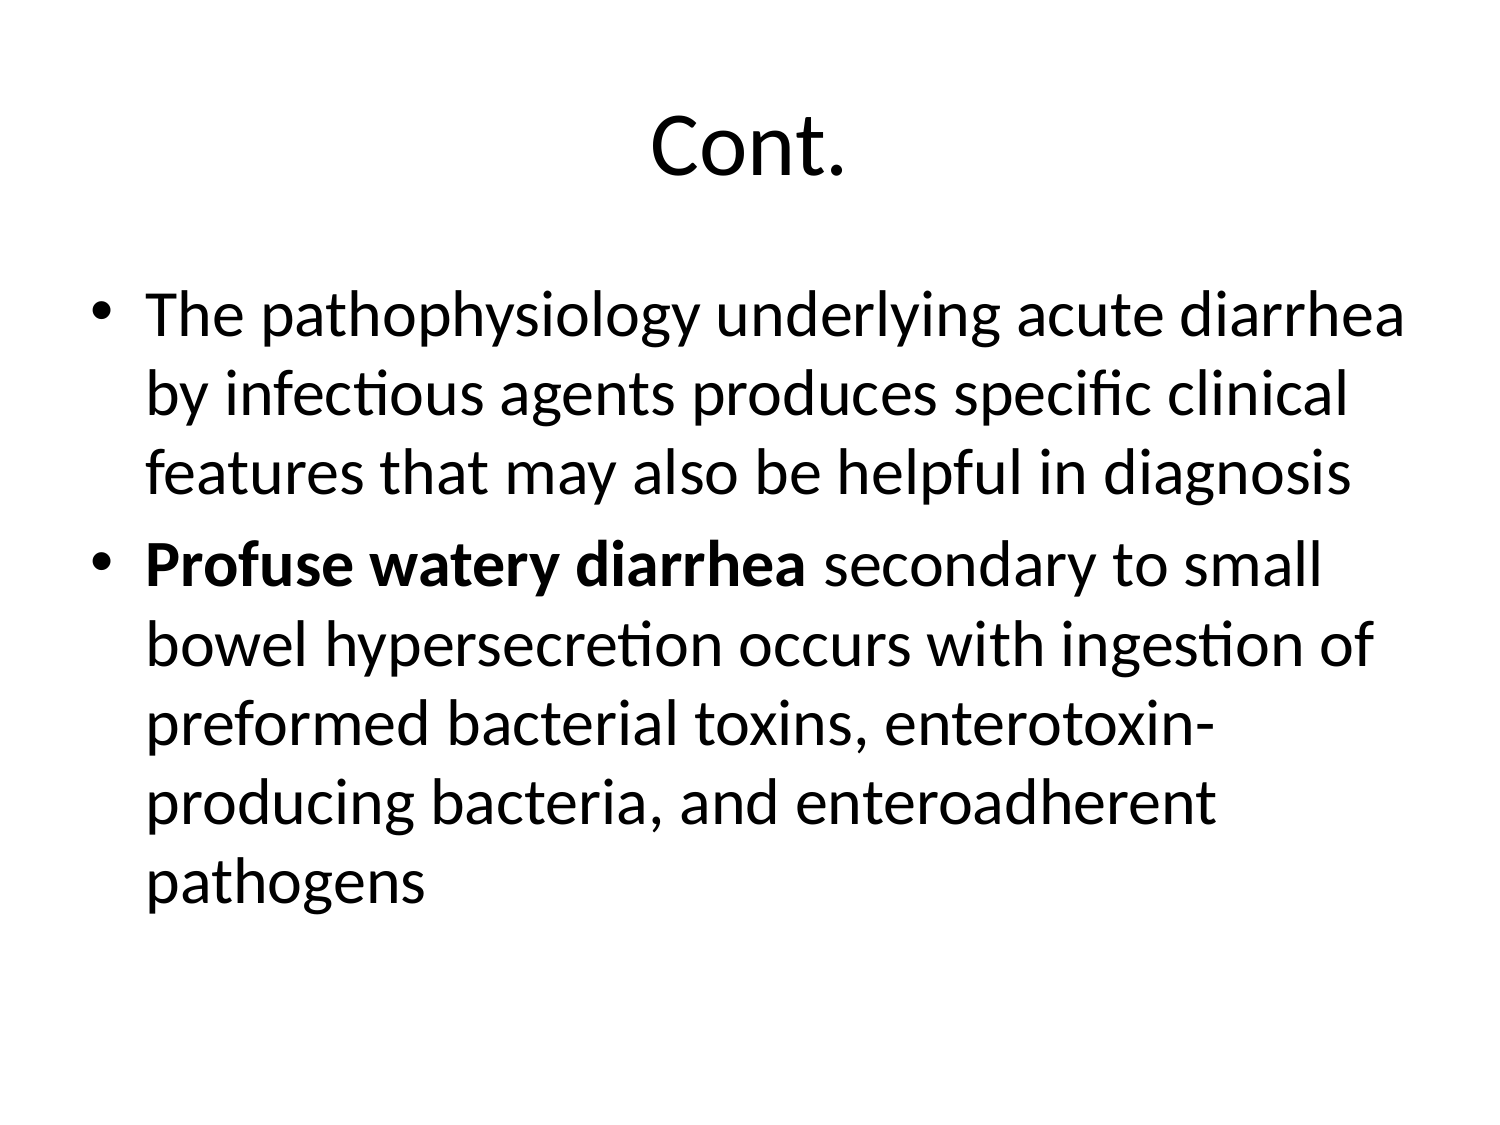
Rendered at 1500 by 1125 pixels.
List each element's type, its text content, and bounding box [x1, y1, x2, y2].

title Cont. [75, 45, 1425, 233]
list The pathophysiology underlying acute diarrhea by infectious agents produces specific clinical features that may also be helpful in diagnosis Profuse watery diarrhea secondary to small bowel hypersecretion occurs with ingestion of preformed bacterial toxins, enterotoxin-producing bacteria, and enteroadherent pathogens [75, 262, 1425, 1005]
